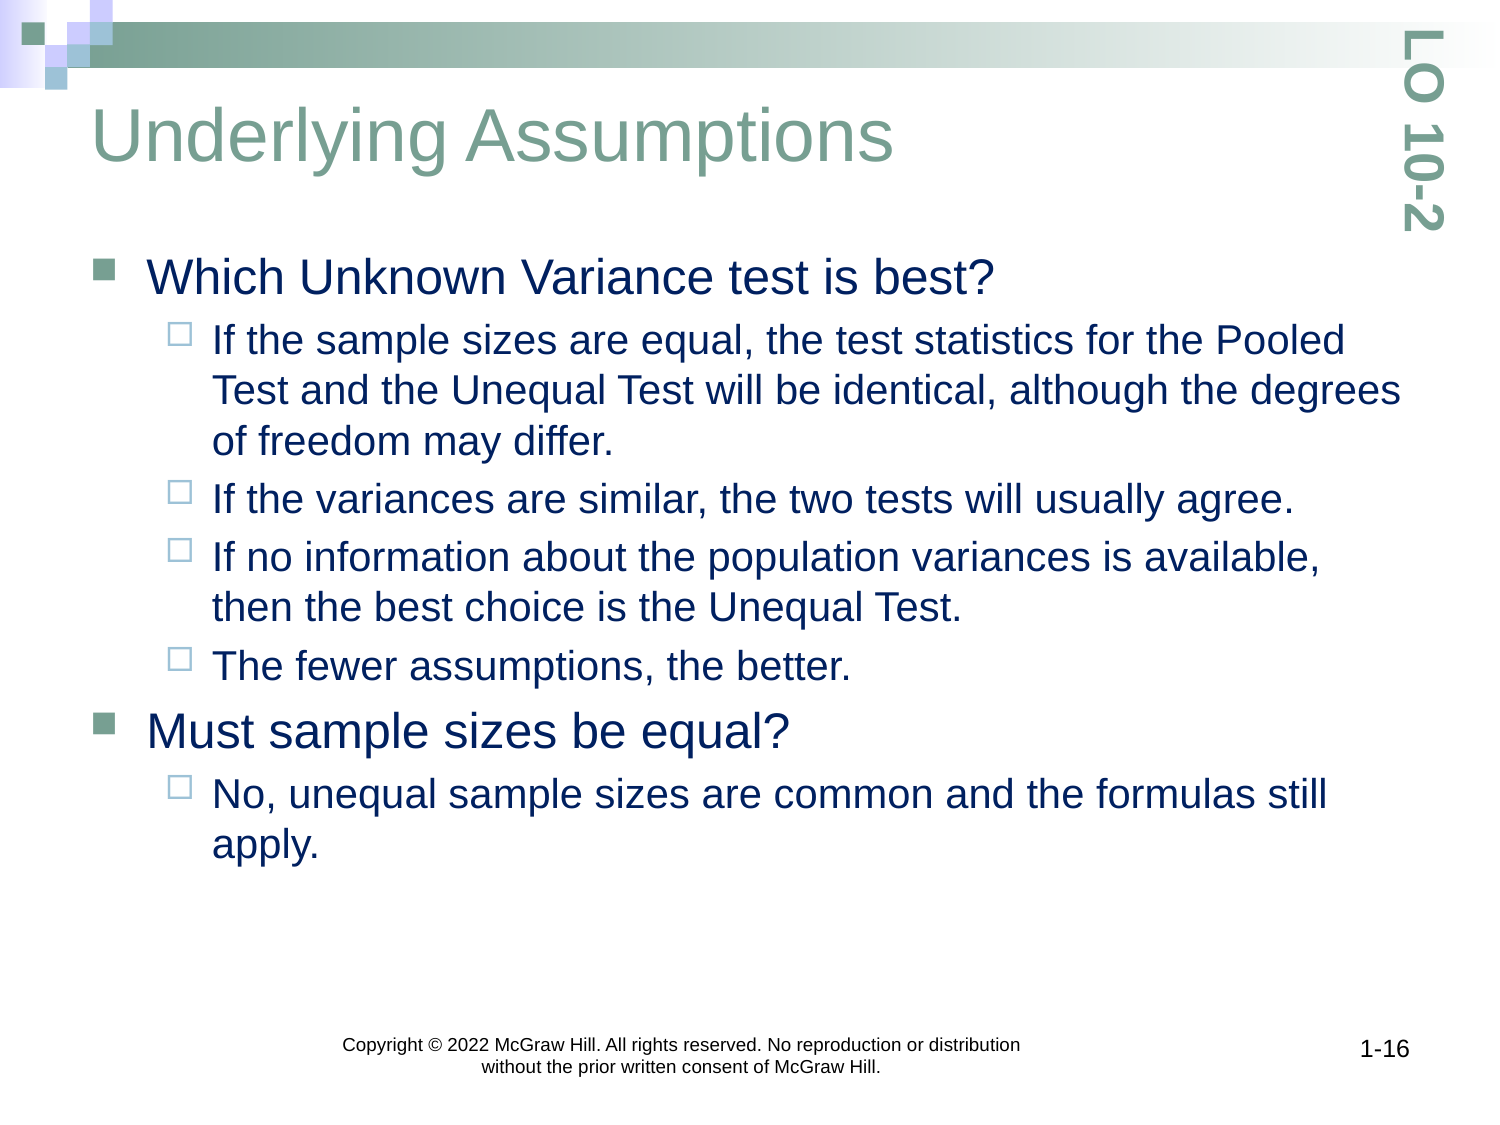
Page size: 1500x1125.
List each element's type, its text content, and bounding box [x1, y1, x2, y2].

footer Copyright © 2022 McGraw Hill. All rights reserved. No reproduction or distribution without the prior written consent of McGraw Hill. [312, 1025, 1050, 1100]
title Underlying Assumptions [74, 74, 1381, 188]
slide_number 1-16 [1074, 1025, 1425, 1100]
list Which Unknown Variance test is best? If the sample sizes are equal, the test statistics for the Pooled Test and the Unequal Test will be identical, although the degrees of freedom may differ. If the variances are similar, the two tests will usually agree. If no information about the population variances is available, then the best choice is the Unequal Test. The fewer assumptions, the better. Must sample sizes be equal? No, unequal sample sizes are common and the formulas still apply. [74, 237, 1426, 963]
list LO 10-2 [1381, 12, 1470, 288]
